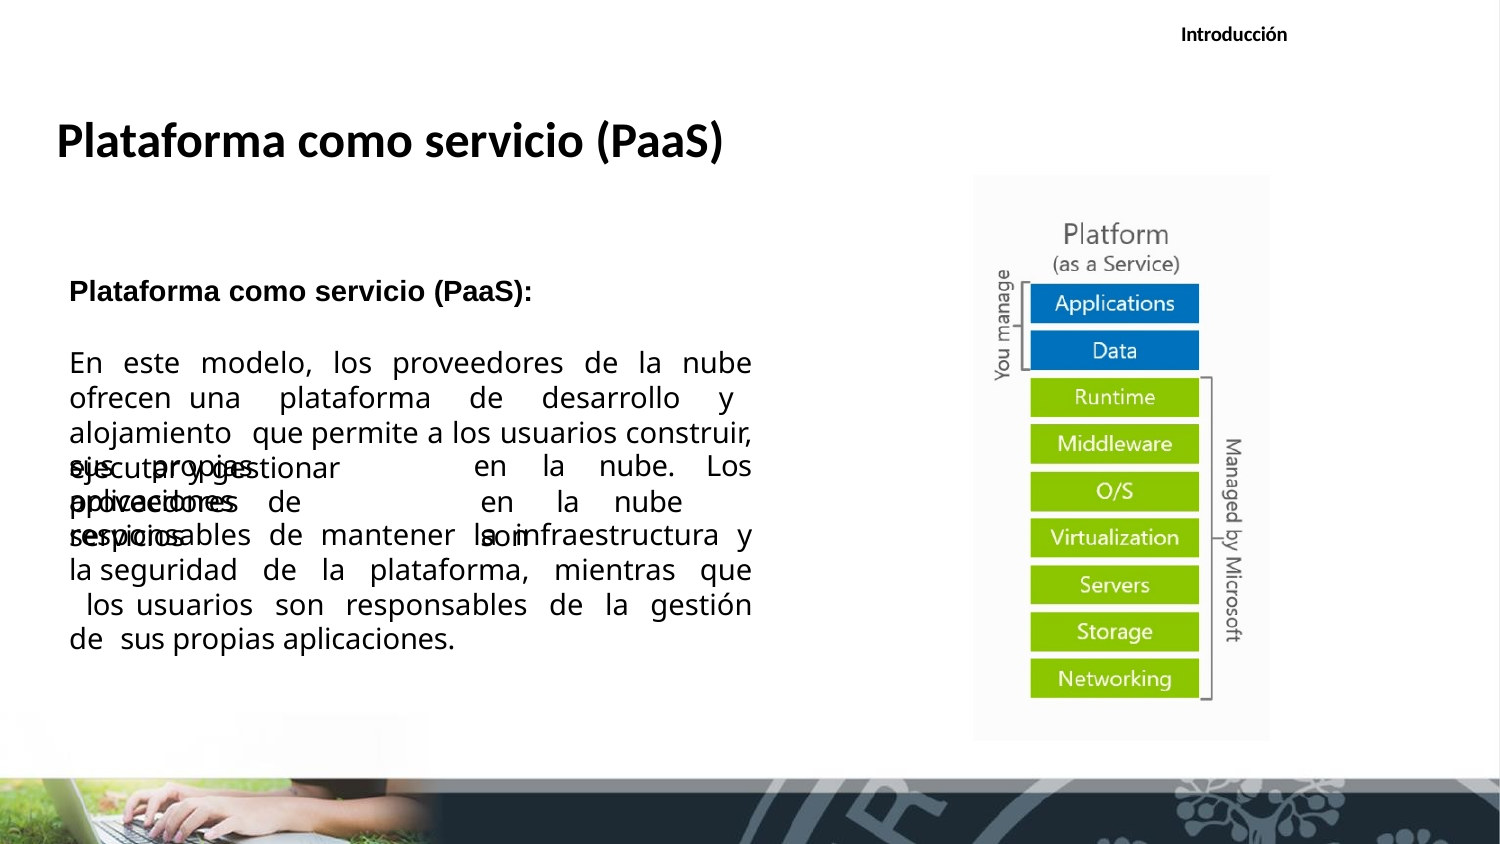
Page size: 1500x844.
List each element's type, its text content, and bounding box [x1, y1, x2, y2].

text_box proveedores de servicios [67, 480, 449, 515]
picture [0, 0, 1500, 844]
text_box Plataforma como servicio (PaaS): En este modelo, los proveedores de la nube ofrecen una plataforma de desarrollo y alojamiento que permite a los usuarios construir, ejecutar y gestionar [67, 270, 754, 484]
text_box responsables de mantener la infraestructura y la seguridad de la plataforma, mientras que los usuarios son responsables de la gestión de sus propias aplicaciones. [67, 515, 754, 657]
text_box sus propias aplicaciones [67, 445, 441, 480]
text_box en la nube. Los en la nube son [471, 445, 754, 515]
text_box Introducción [1179, 18, 1294, 46]
title Plataforma como servicio (PaaS) [54, 79, 937, 249]
